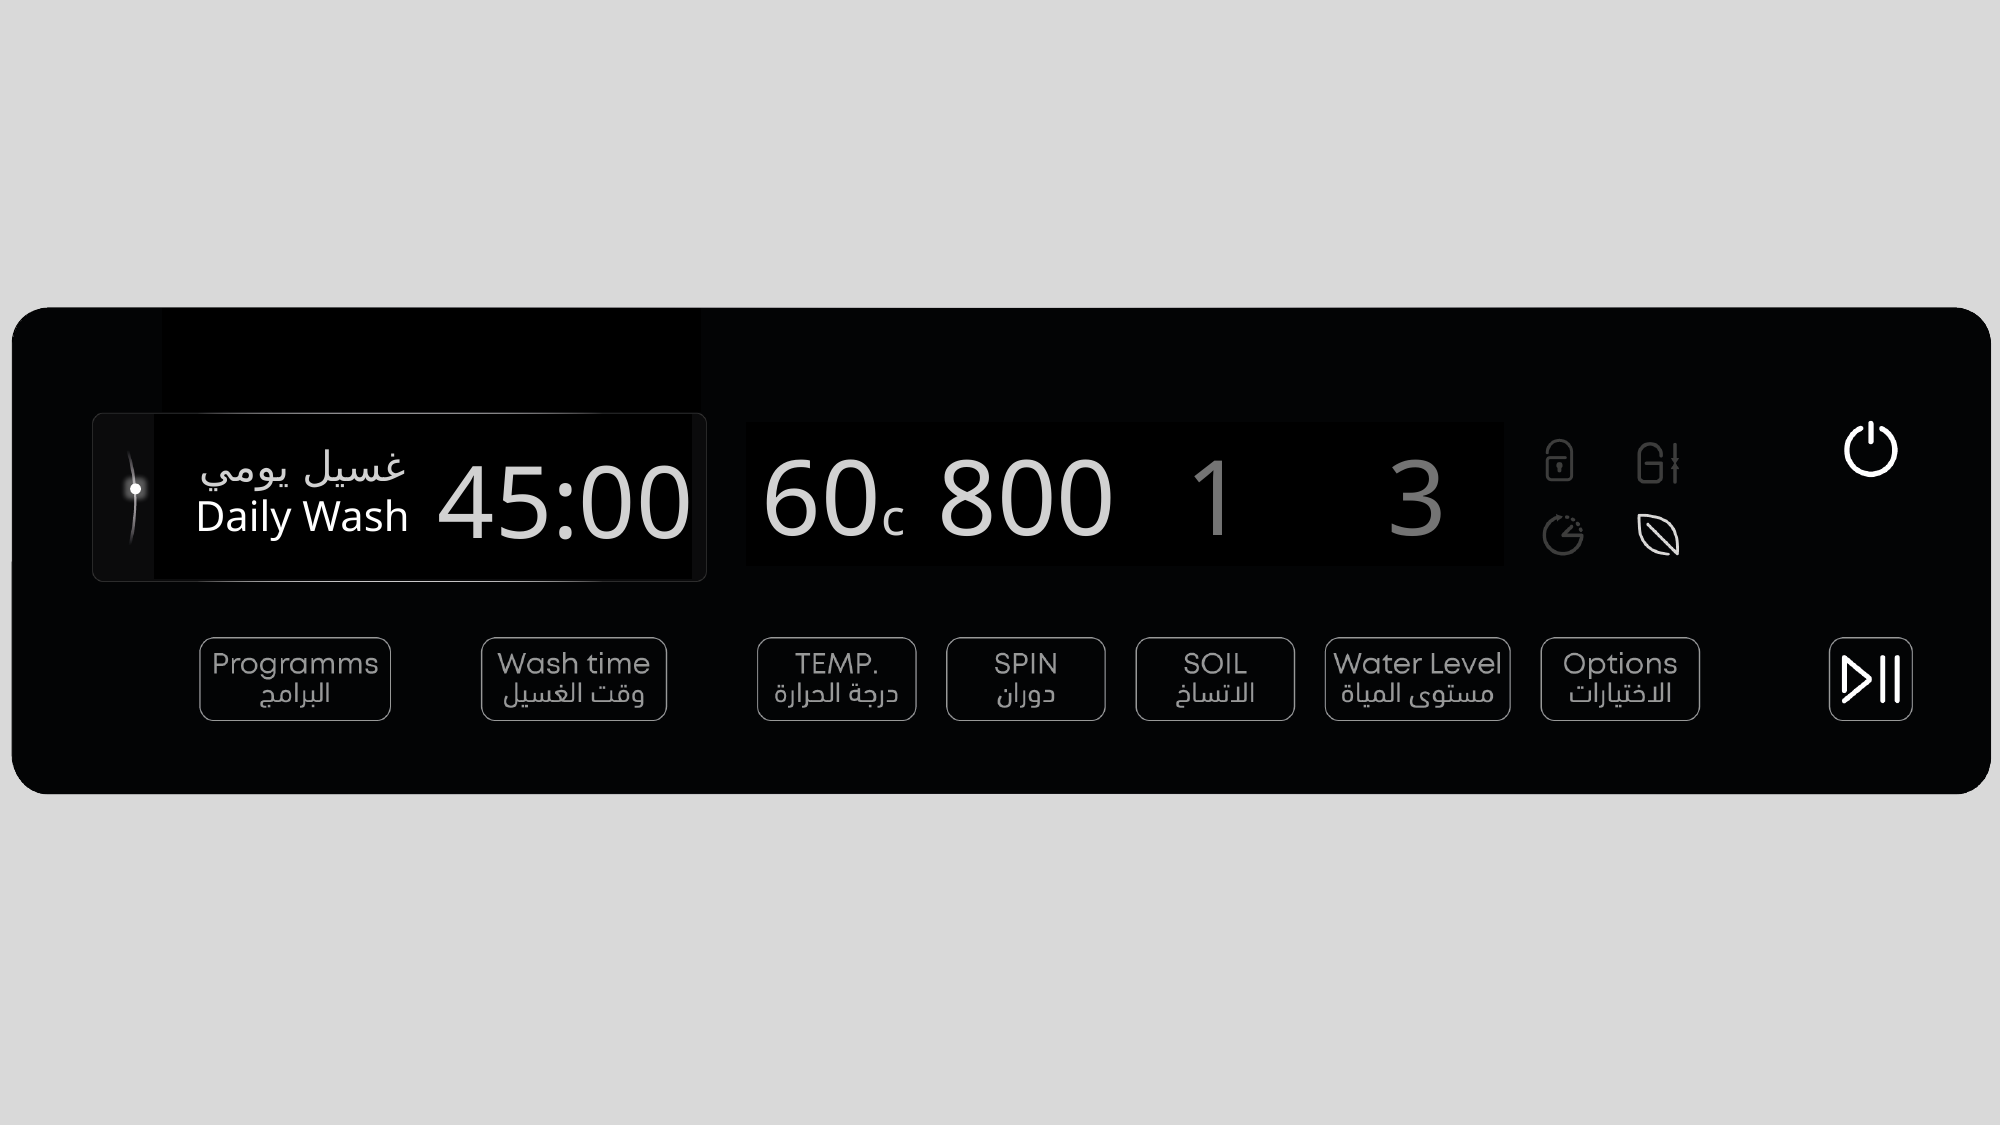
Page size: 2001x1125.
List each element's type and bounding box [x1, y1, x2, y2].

picture [0, 269, 2000, 856]
